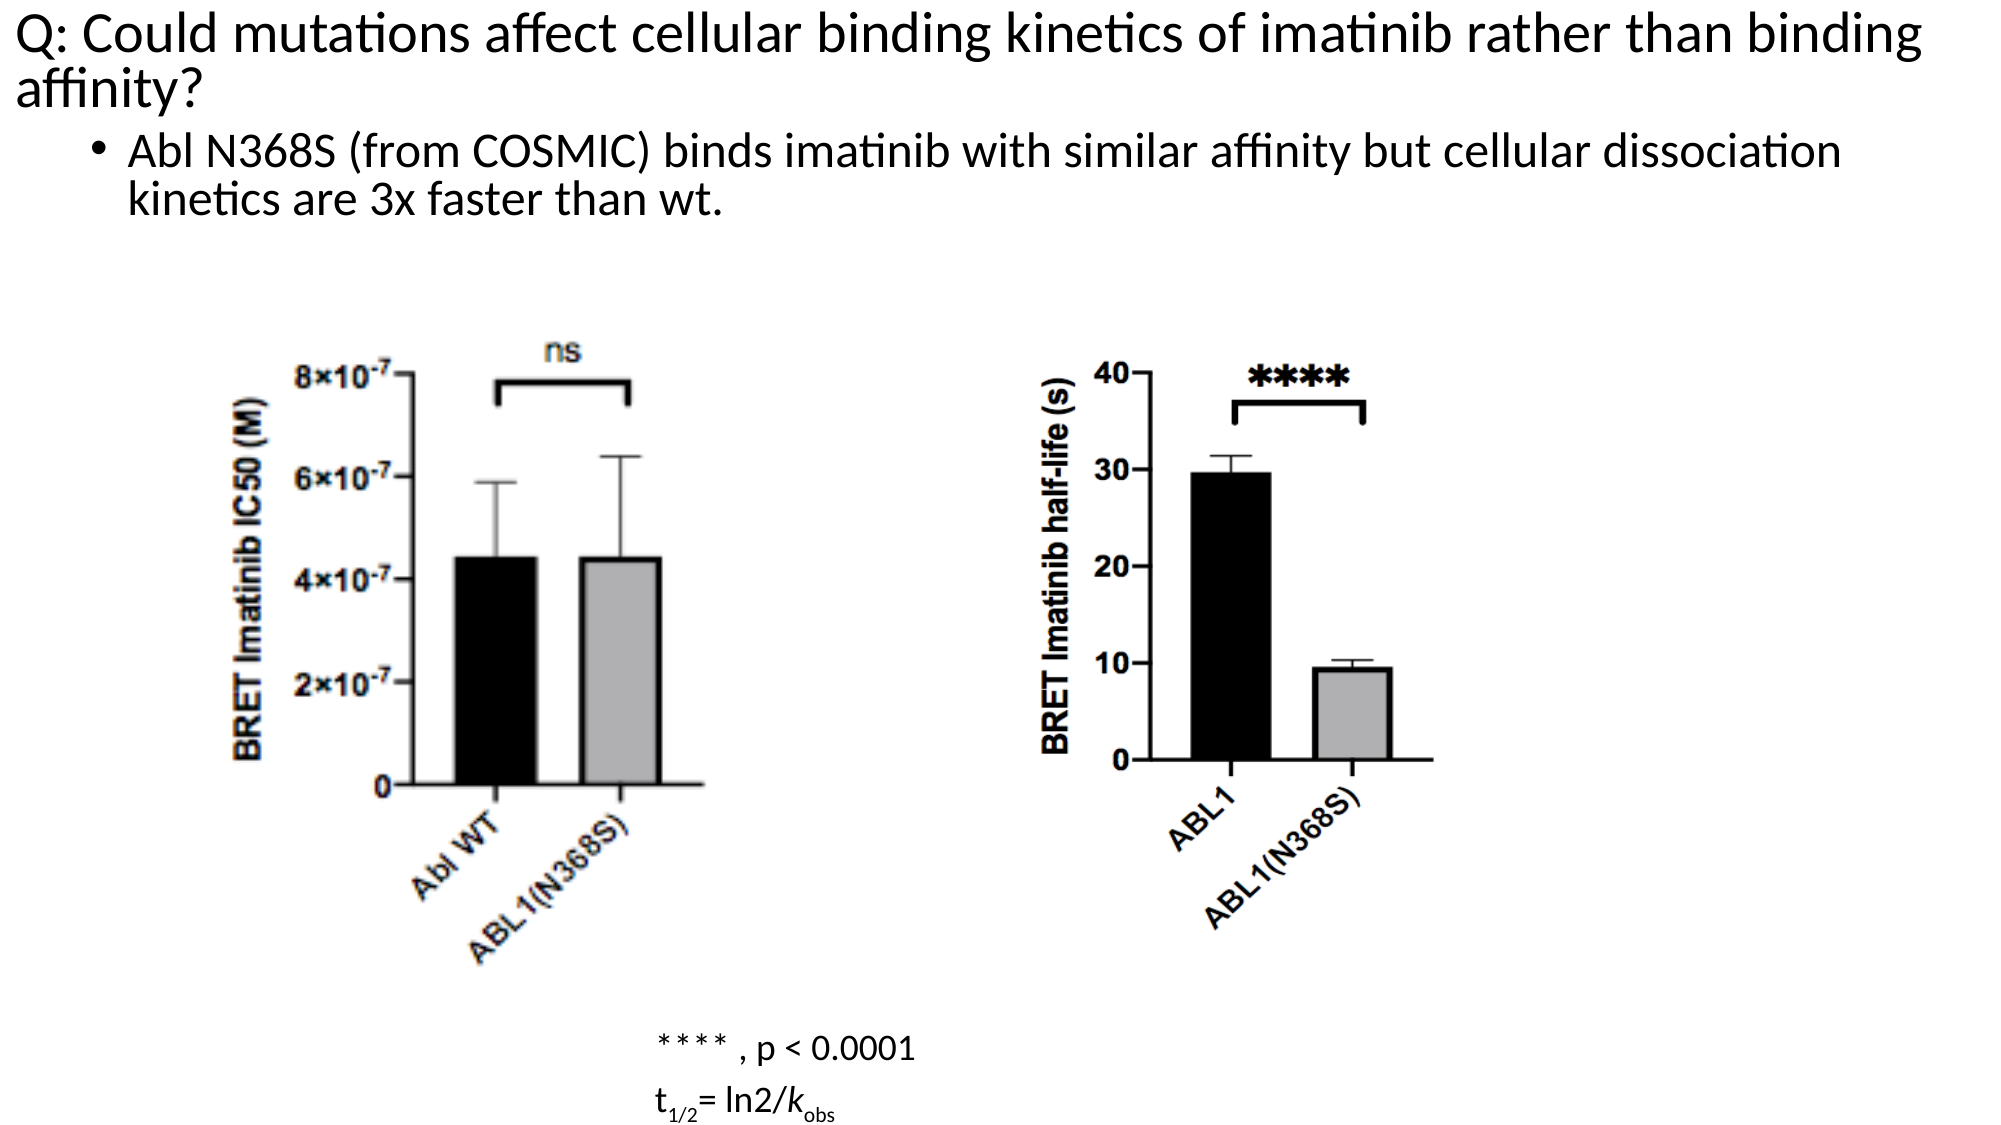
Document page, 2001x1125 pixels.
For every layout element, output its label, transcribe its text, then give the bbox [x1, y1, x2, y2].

picture [1004, 283, 1463, 965]
text_box **** , p < 0.0001 t1/2= ln2/kobs [640, 1001, 955, 1098]
picture [194, 305, 836, 1002]
list Q: Could mutations affect cellular binding kinetics of imatinib rather than binding affinity? Abl N368S (from COSMIC) binds imatinib with similar affinity but cellular dissociation kinetics are 3x faster than wt. [0, 0, 2000, 947]
